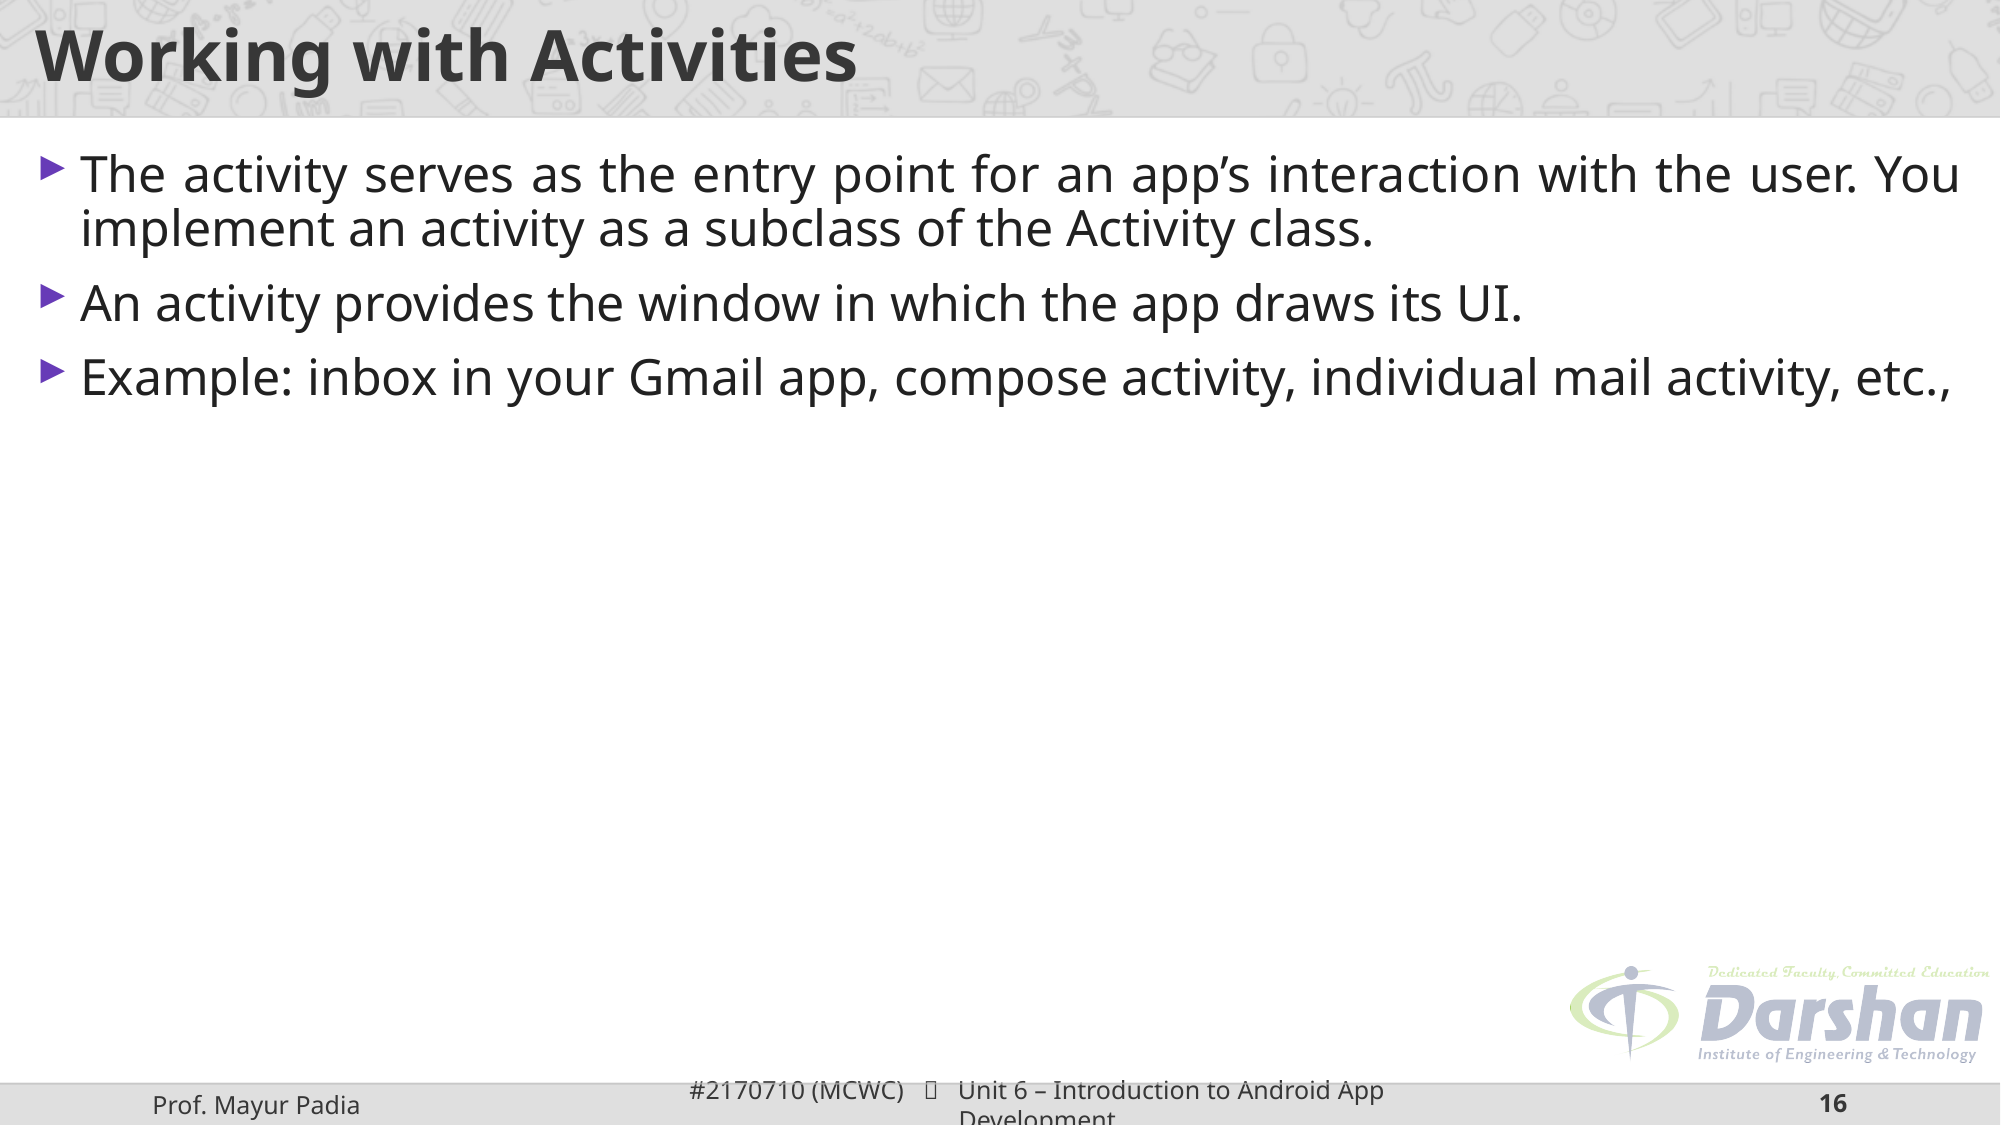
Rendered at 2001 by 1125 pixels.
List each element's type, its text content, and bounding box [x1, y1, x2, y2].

title Working with Activities [0, 0, 2000, 117]
list The activity serves as the entry point for an app’s interaction with the user. You implement an activity as a subclass of the Activity class. An activity provides the window in which the app draws its UI. Example: inbox in your Gmail app, compose activity, individual mail activity, etc., [21, 141, 1979, 1059]
